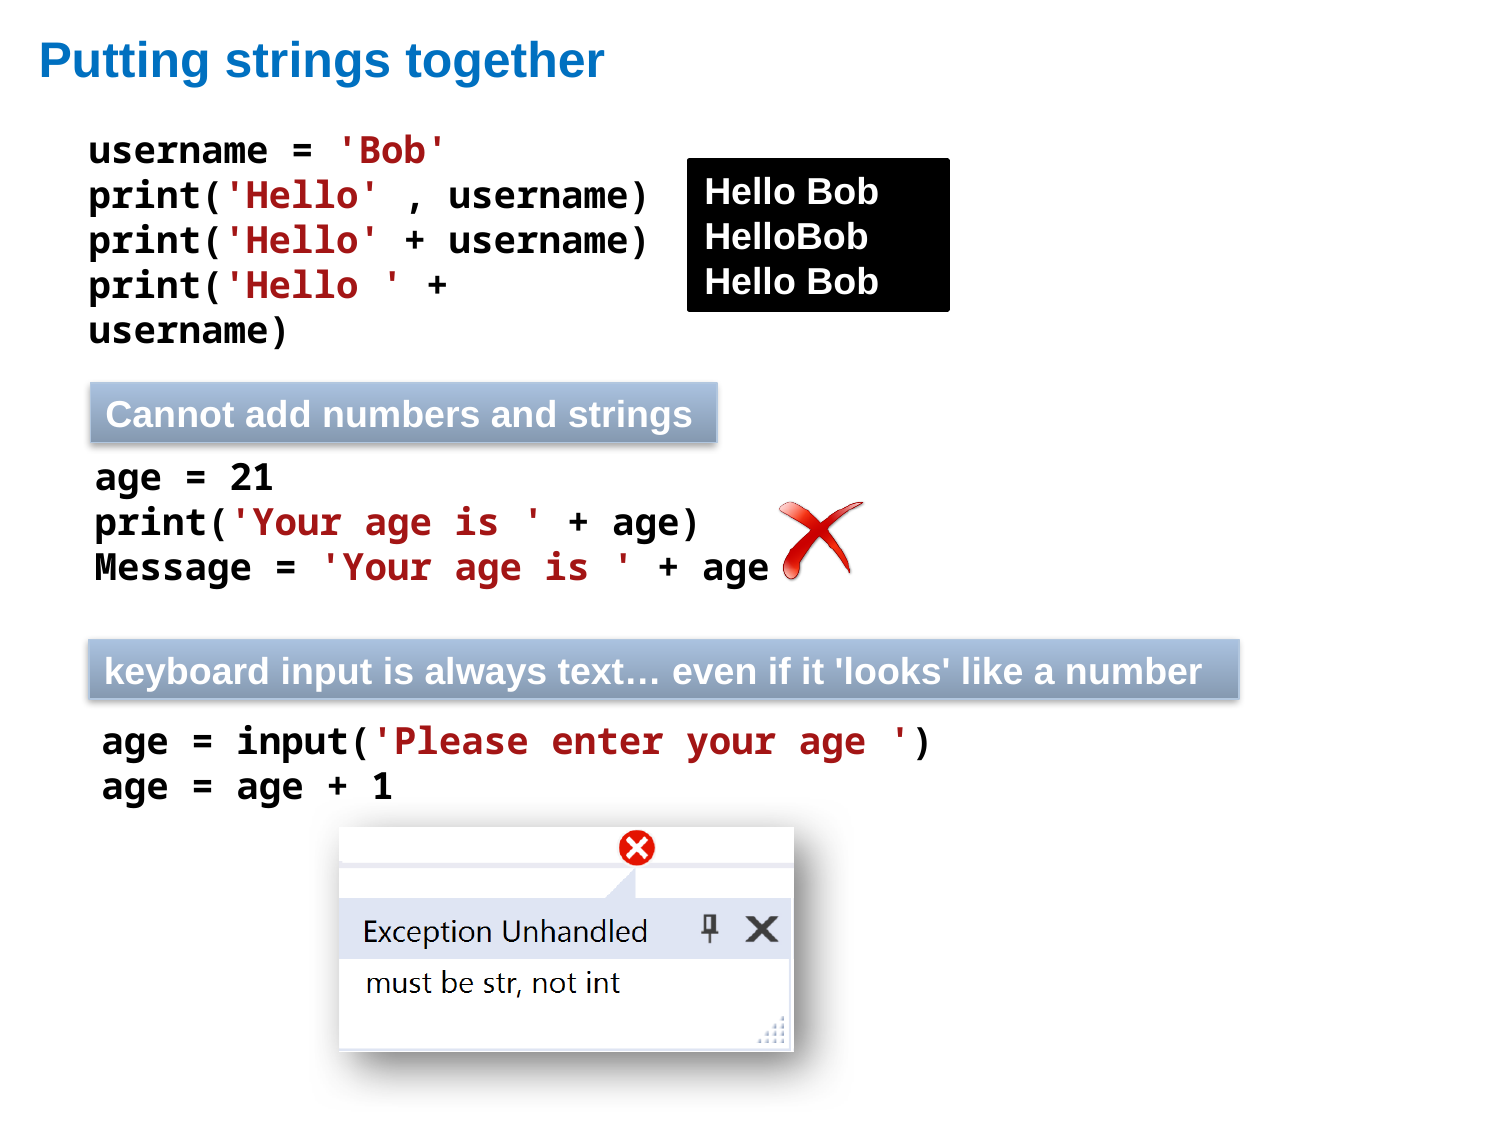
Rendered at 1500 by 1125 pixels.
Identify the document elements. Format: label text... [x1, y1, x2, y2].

text_box Cannot add numbers and strings [90, 382, 718, 443]
text_box age = input('Please enter your age ') age = age + 1 [86, 709, 1197, 814]
text_box keyboard input is always text… even if it 'looks' like a number [88, 639, 1240, 700]
text_box username = 'Bob' print('Hello' , username) print('Hello' + username) print('Hello ' + username) [73, 118, 687, 358]
picture [338, 826, 794, 1052]
title Putting strings together [23, 16, 1465, 99]
picture [770, 489, 868, 588]
text_box Hello Bob HelloBob Hello Bob [687, 158, 950, 312]
text_box age = 21 print('Your age is ' + age) Message = 'Your age is ' + age [78, 444, 950, 598]
